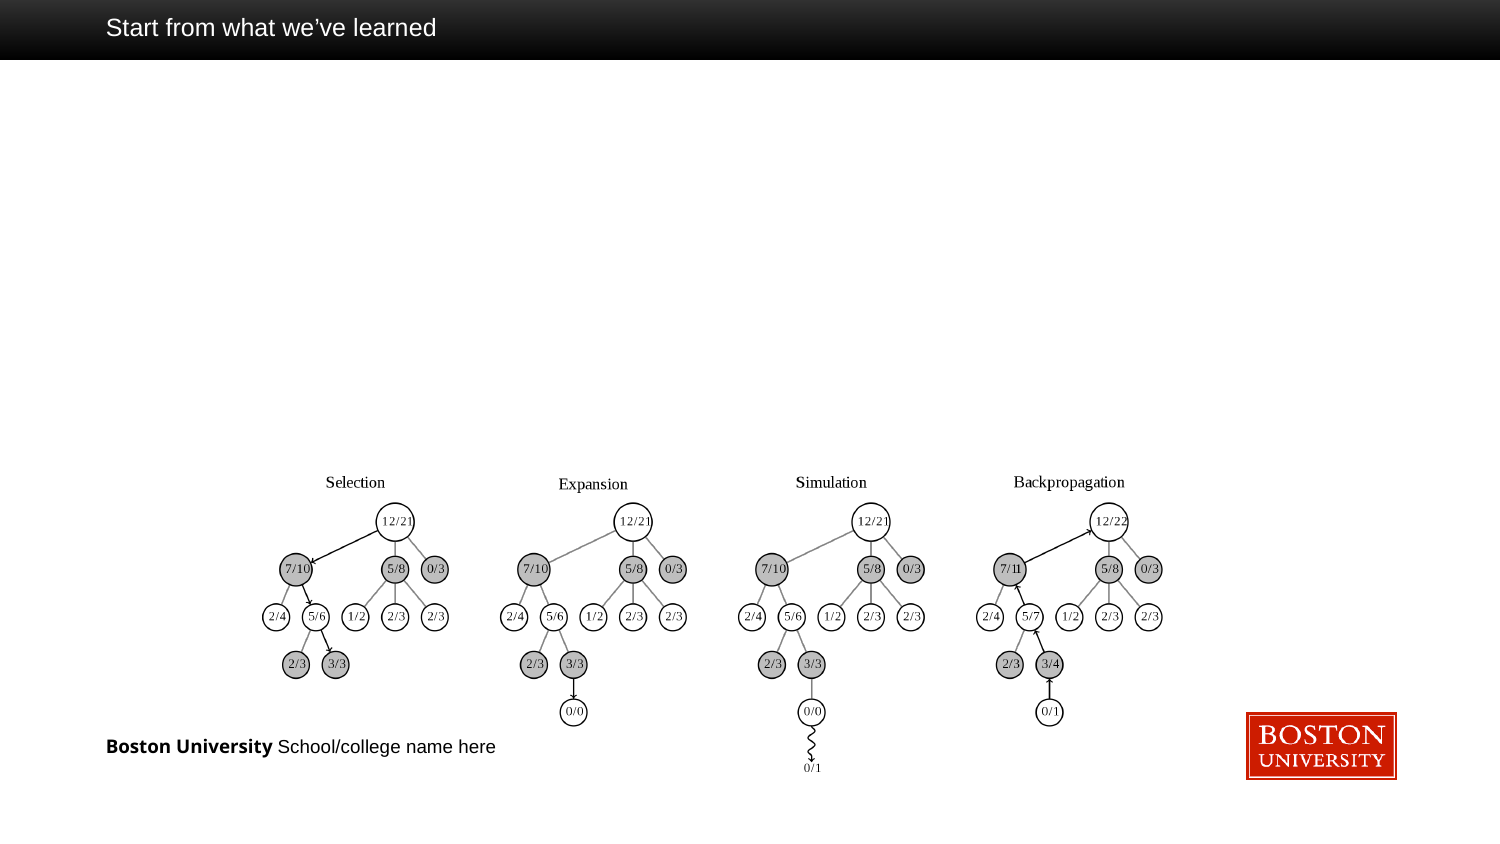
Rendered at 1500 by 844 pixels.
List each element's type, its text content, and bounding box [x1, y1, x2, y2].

picture [262, 472, 1163, 773]
picture [1246, 712, 1397, 780]
text_box Start from what we’ve learned [91, 4, 929, 55]
